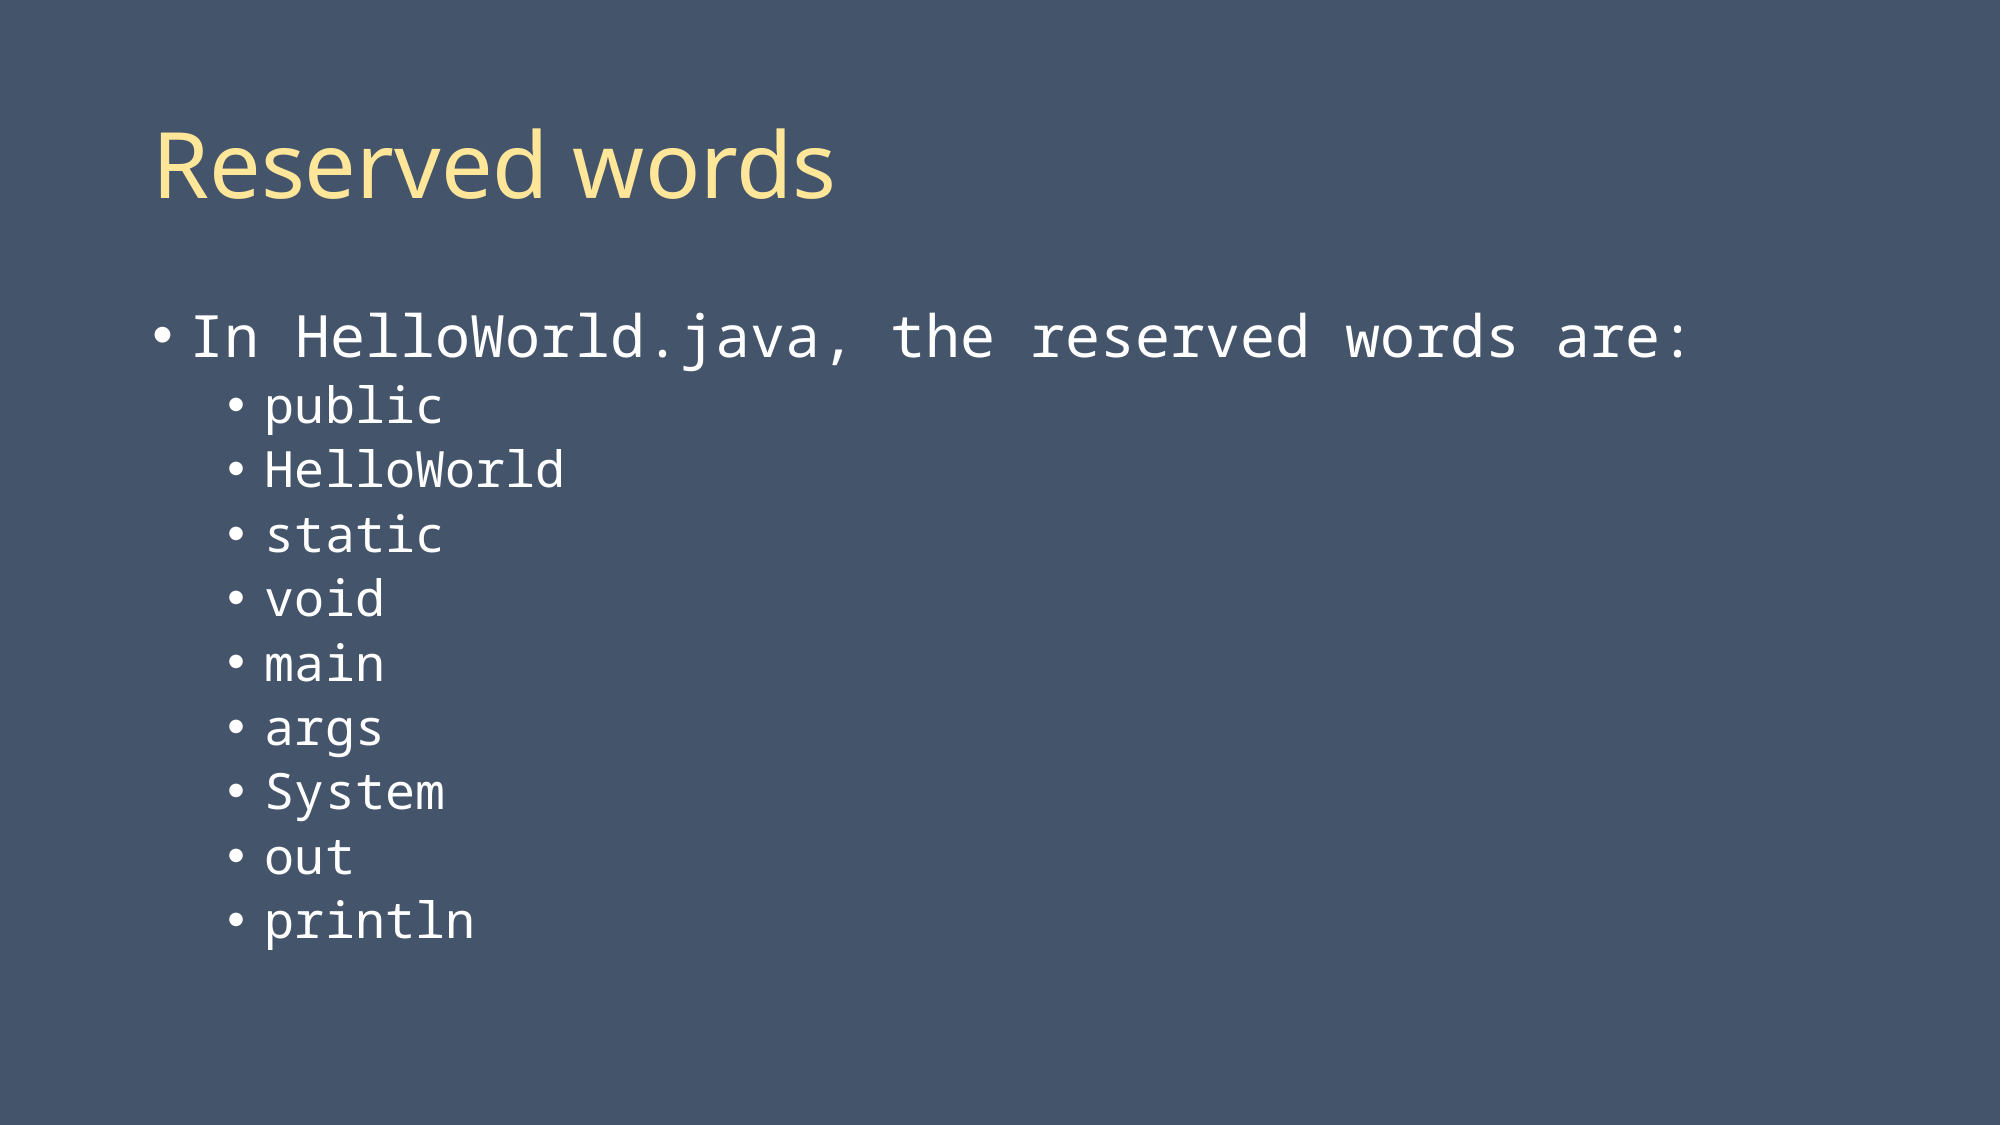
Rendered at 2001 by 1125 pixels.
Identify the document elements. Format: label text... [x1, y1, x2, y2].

title Reserved words [137, 59, 1863, 278]
list In HelloWorld.java, the reserved words are: public HelloWorld static void main args System out println [137, 299, 1863, 1014]
